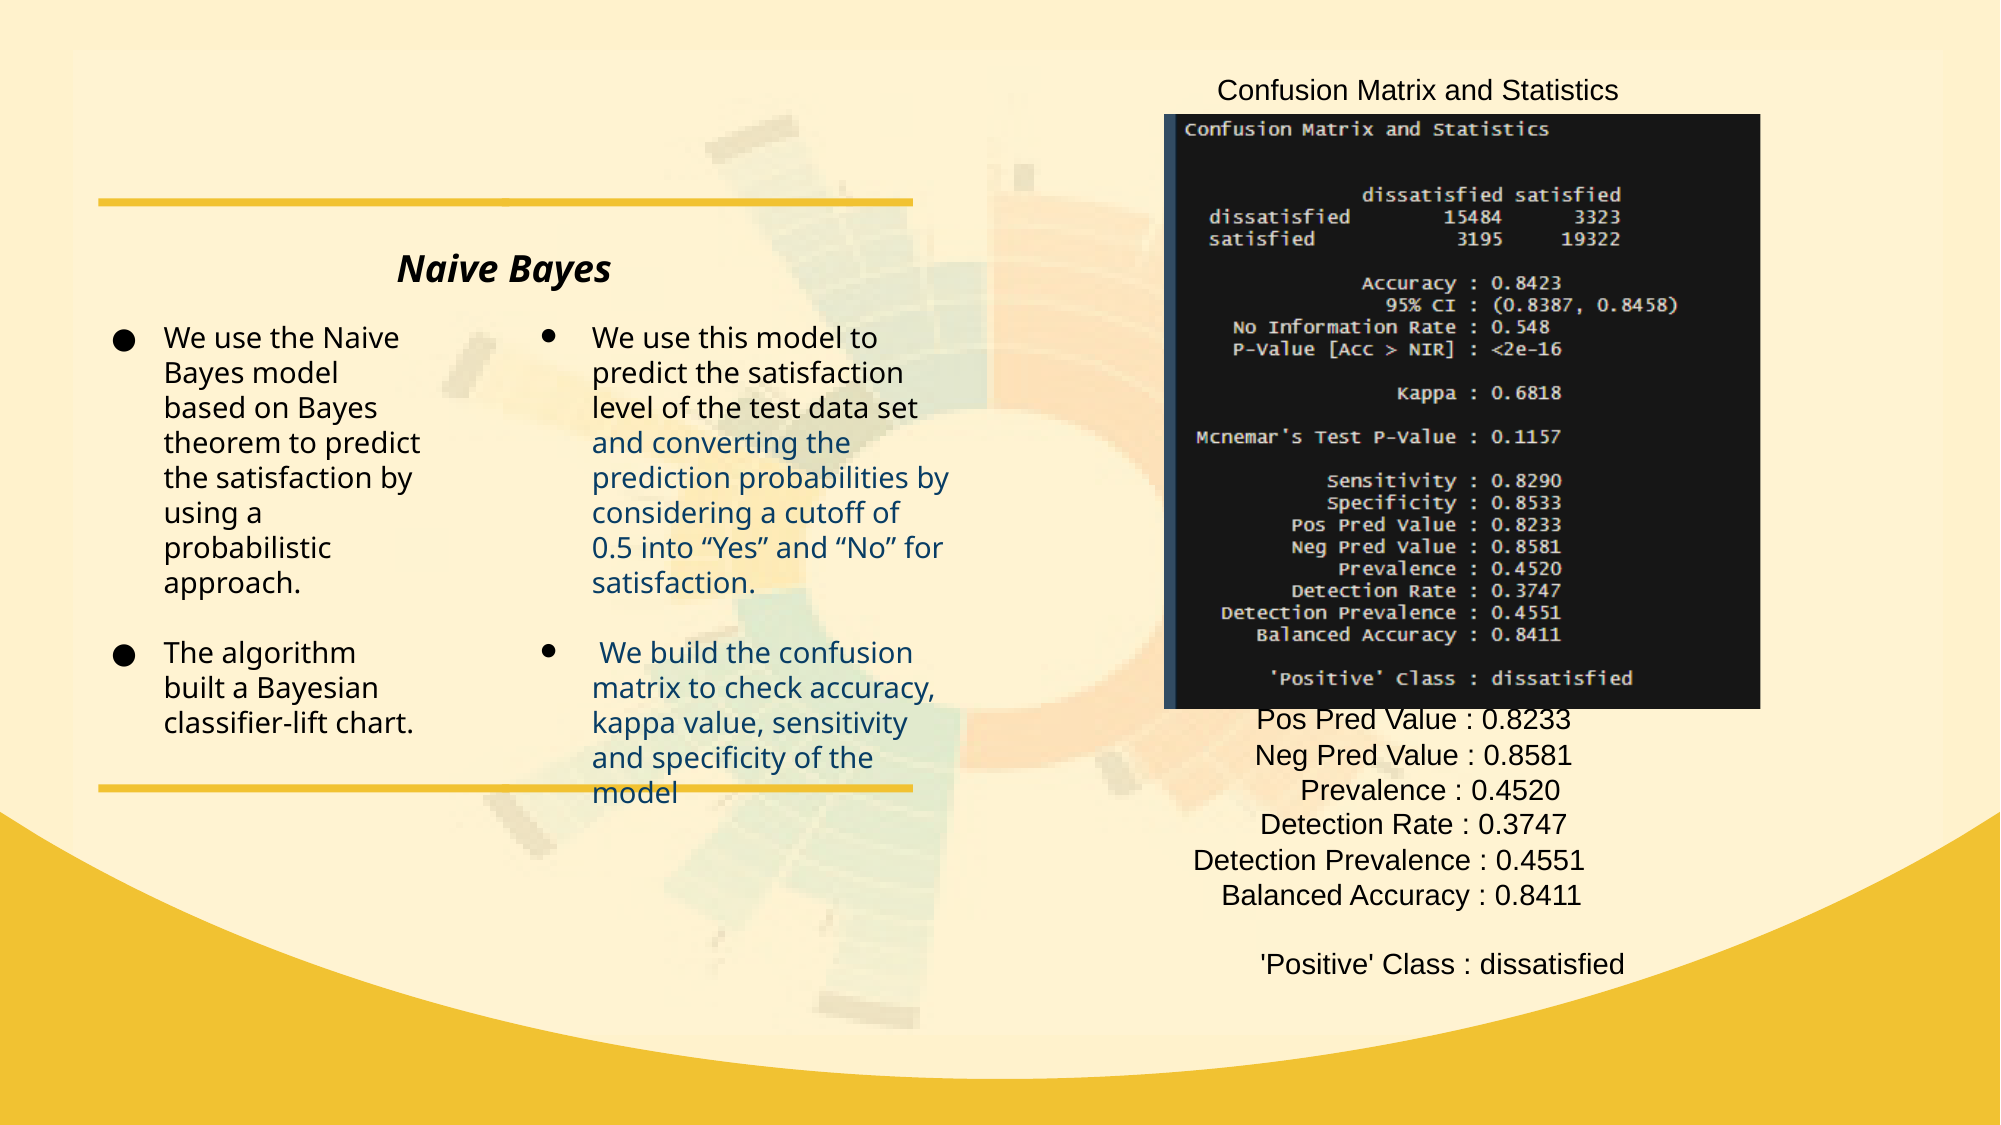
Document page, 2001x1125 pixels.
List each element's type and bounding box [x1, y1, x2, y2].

text_box [0, 811, 2000, 1125]
picture [73, 50, 1943, 811]
text_box [501, 198, 914, 793]
text_box [98, 198, 499, 793]
